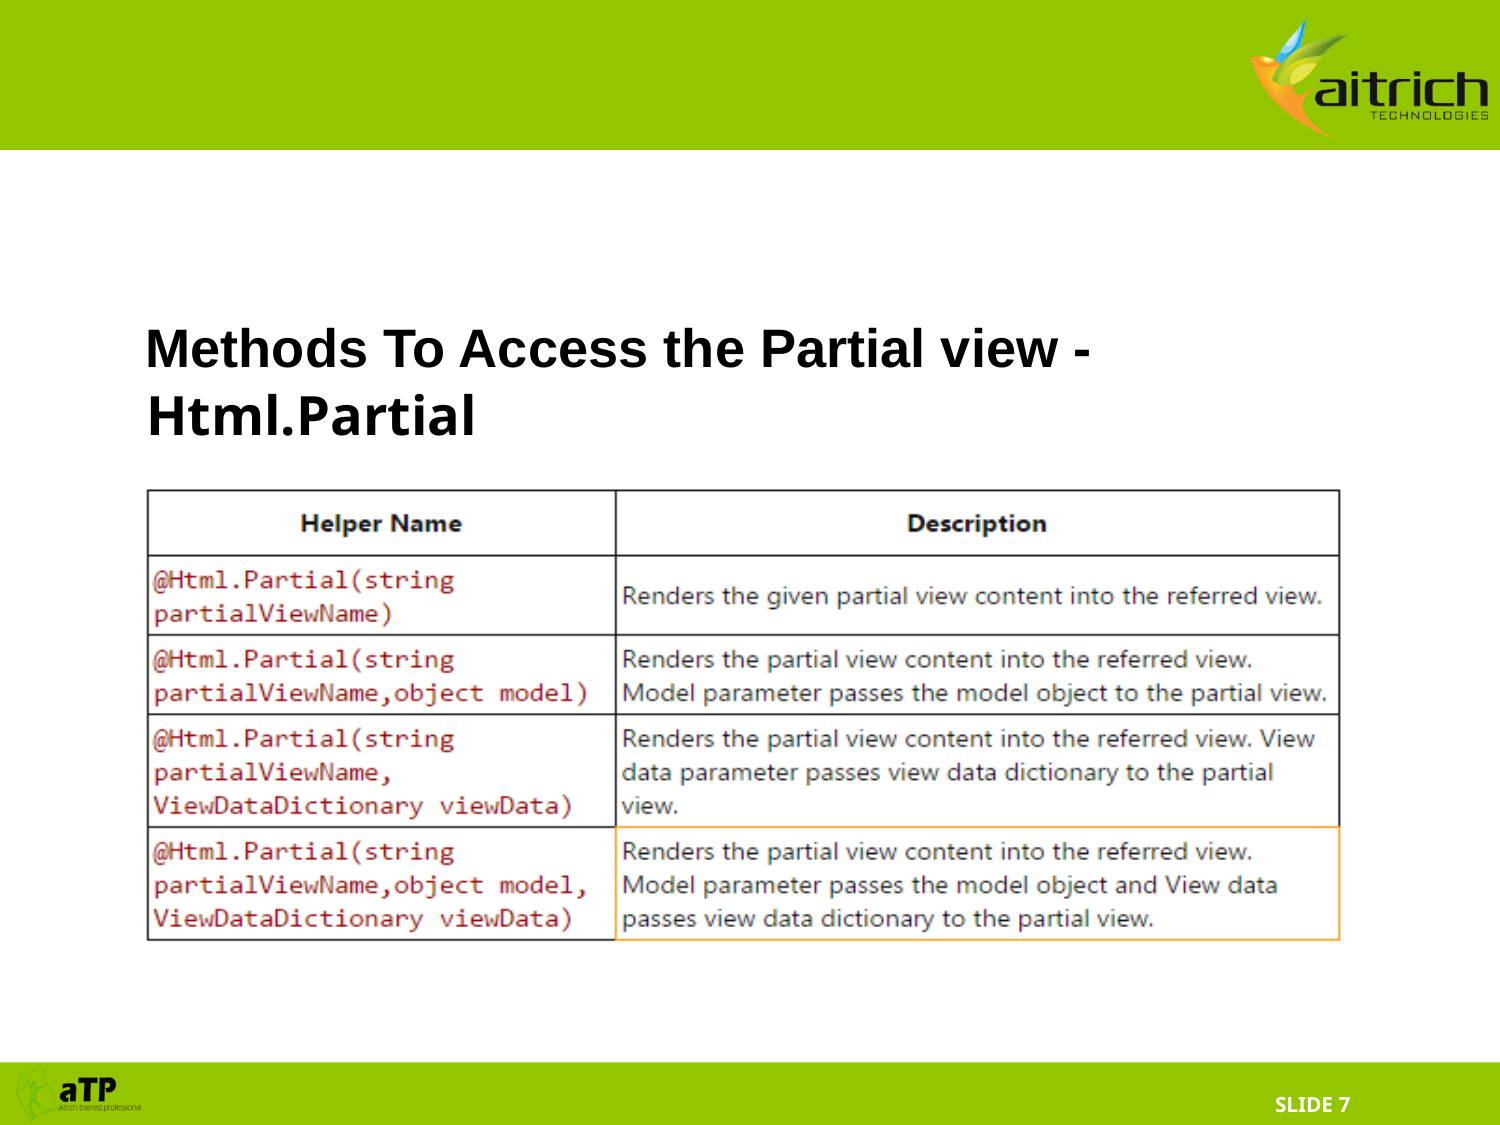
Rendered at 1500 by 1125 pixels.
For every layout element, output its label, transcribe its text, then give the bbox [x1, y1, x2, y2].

picture [12, 1061, 145, 1125]
picture [124, 474, 1363, 957]
list Methods To Access the Partial view -Html.Partial [75, 200, 1425, 1005]
picture [1250, 17, 1488, 138]
